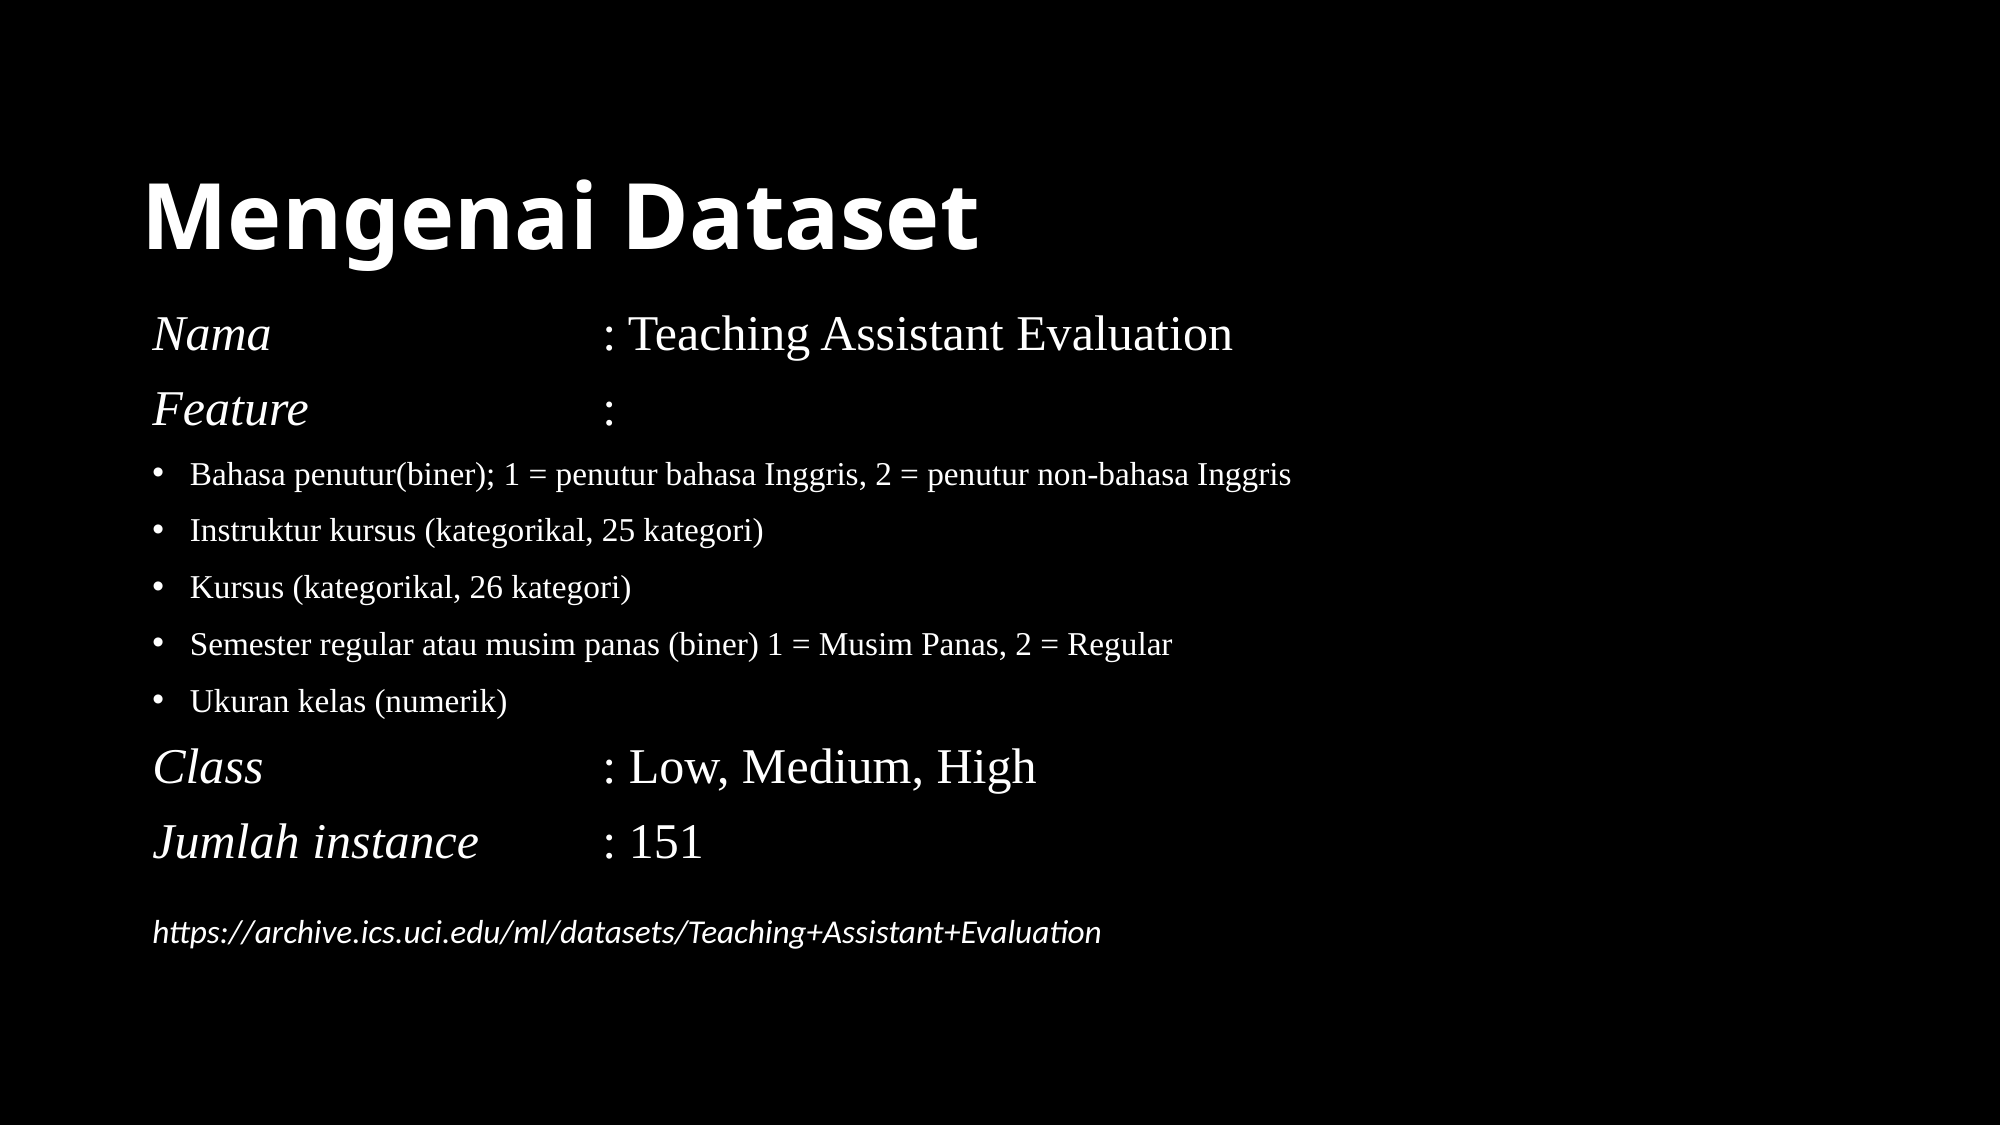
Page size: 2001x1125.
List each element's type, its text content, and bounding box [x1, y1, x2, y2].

list Nama : Teaching Assistant Evaluation Feature : Bahasa penutur(biner); 1 = penutur bahasa Inggris, 2 = penutur non-bahasa Inggris Instruktur kursus (kategorikal, 25 kategori) Kursus (kategorikal, 26 kategori) Semester regular atau musim panas (biner) 1 = Musim Panas, 2 = Regular Ukuran kelas (numerik) Class : Low, Medium, High Jumlah instance : 151 [137, 299, 1863, 1014]
text_box https://archive.ics.uci.edu/ml/datasets/Teaching+Assistant+Evaluation [137, 902, 1138, 958]
title Mengenai Dataset [126, 111, 1852, 330]
